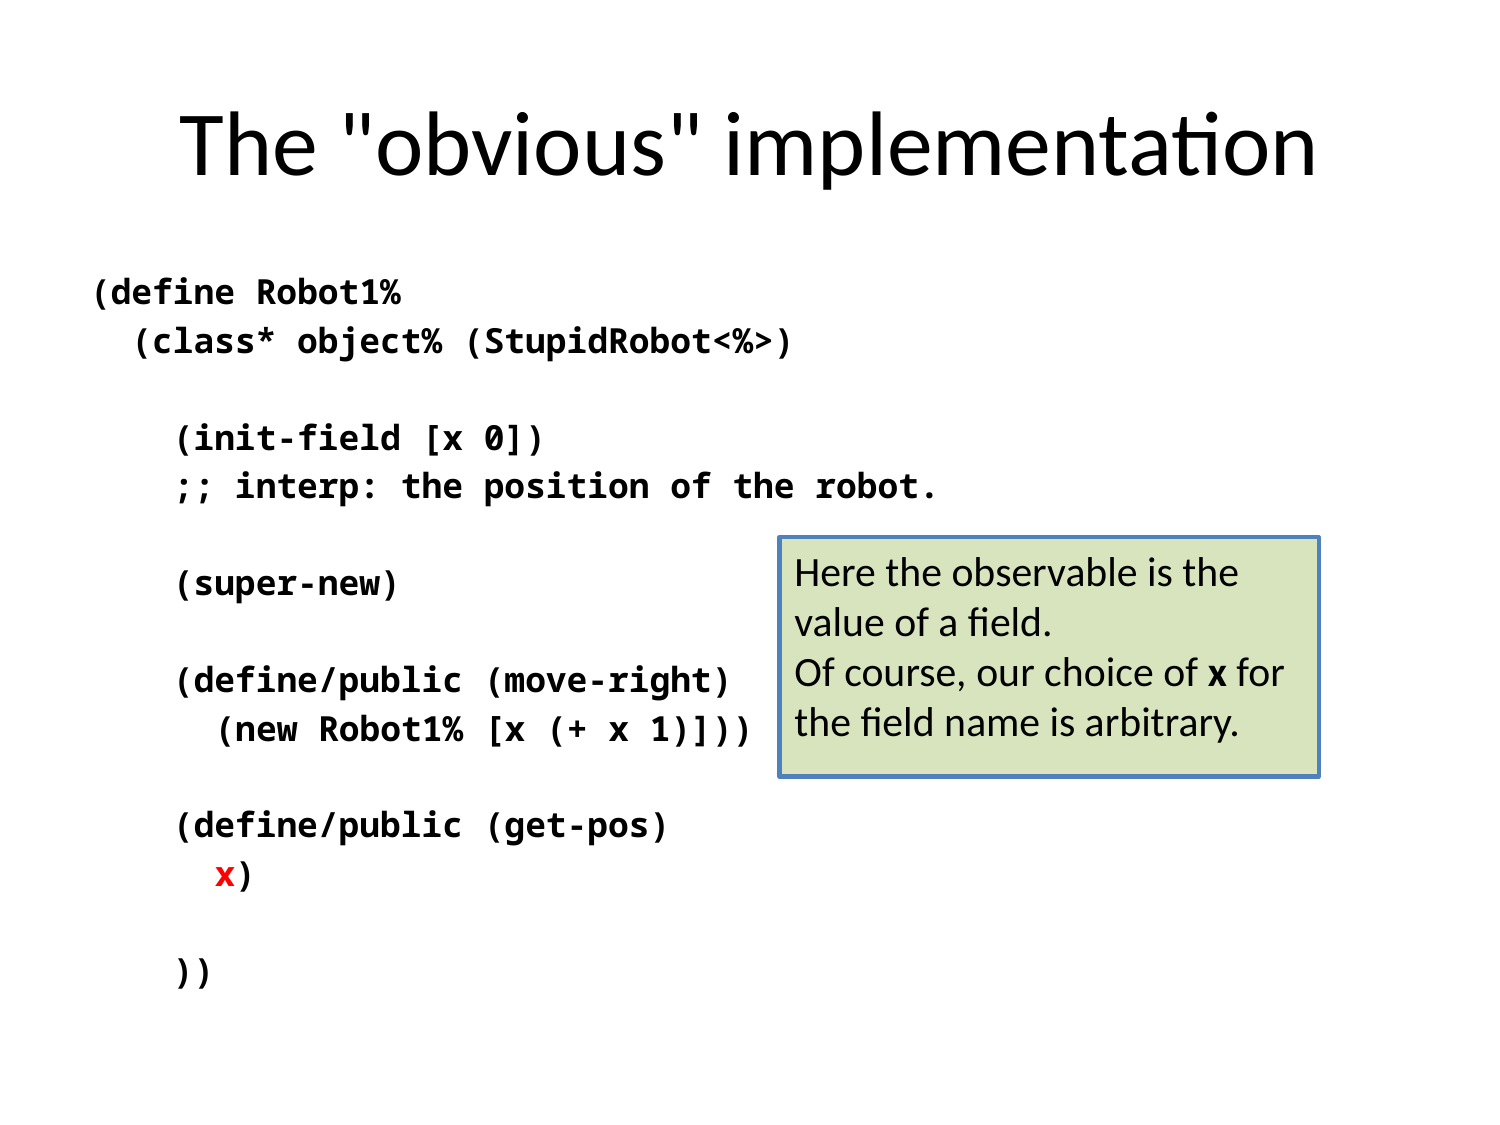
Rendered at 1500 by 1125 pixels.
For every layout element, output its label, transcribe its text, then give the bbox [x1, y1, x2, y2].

text_box Here the observable is the value of a field. Of course, our choice of x for the field name is arbitrary. [777, 535, 1321, 779]
title The "obvious" implementation [75, 45, 1425, 233]
list (define Robot1% (class* object% (StupidRobot<%>) (init-field [x 0]) ;; interp: the position of the robot. (super-new) (define/public (move-right) (new Robot1% [x (+ x 1)])) (define/public (get-pos) x) )) [75, 262, 1425, 1005]
